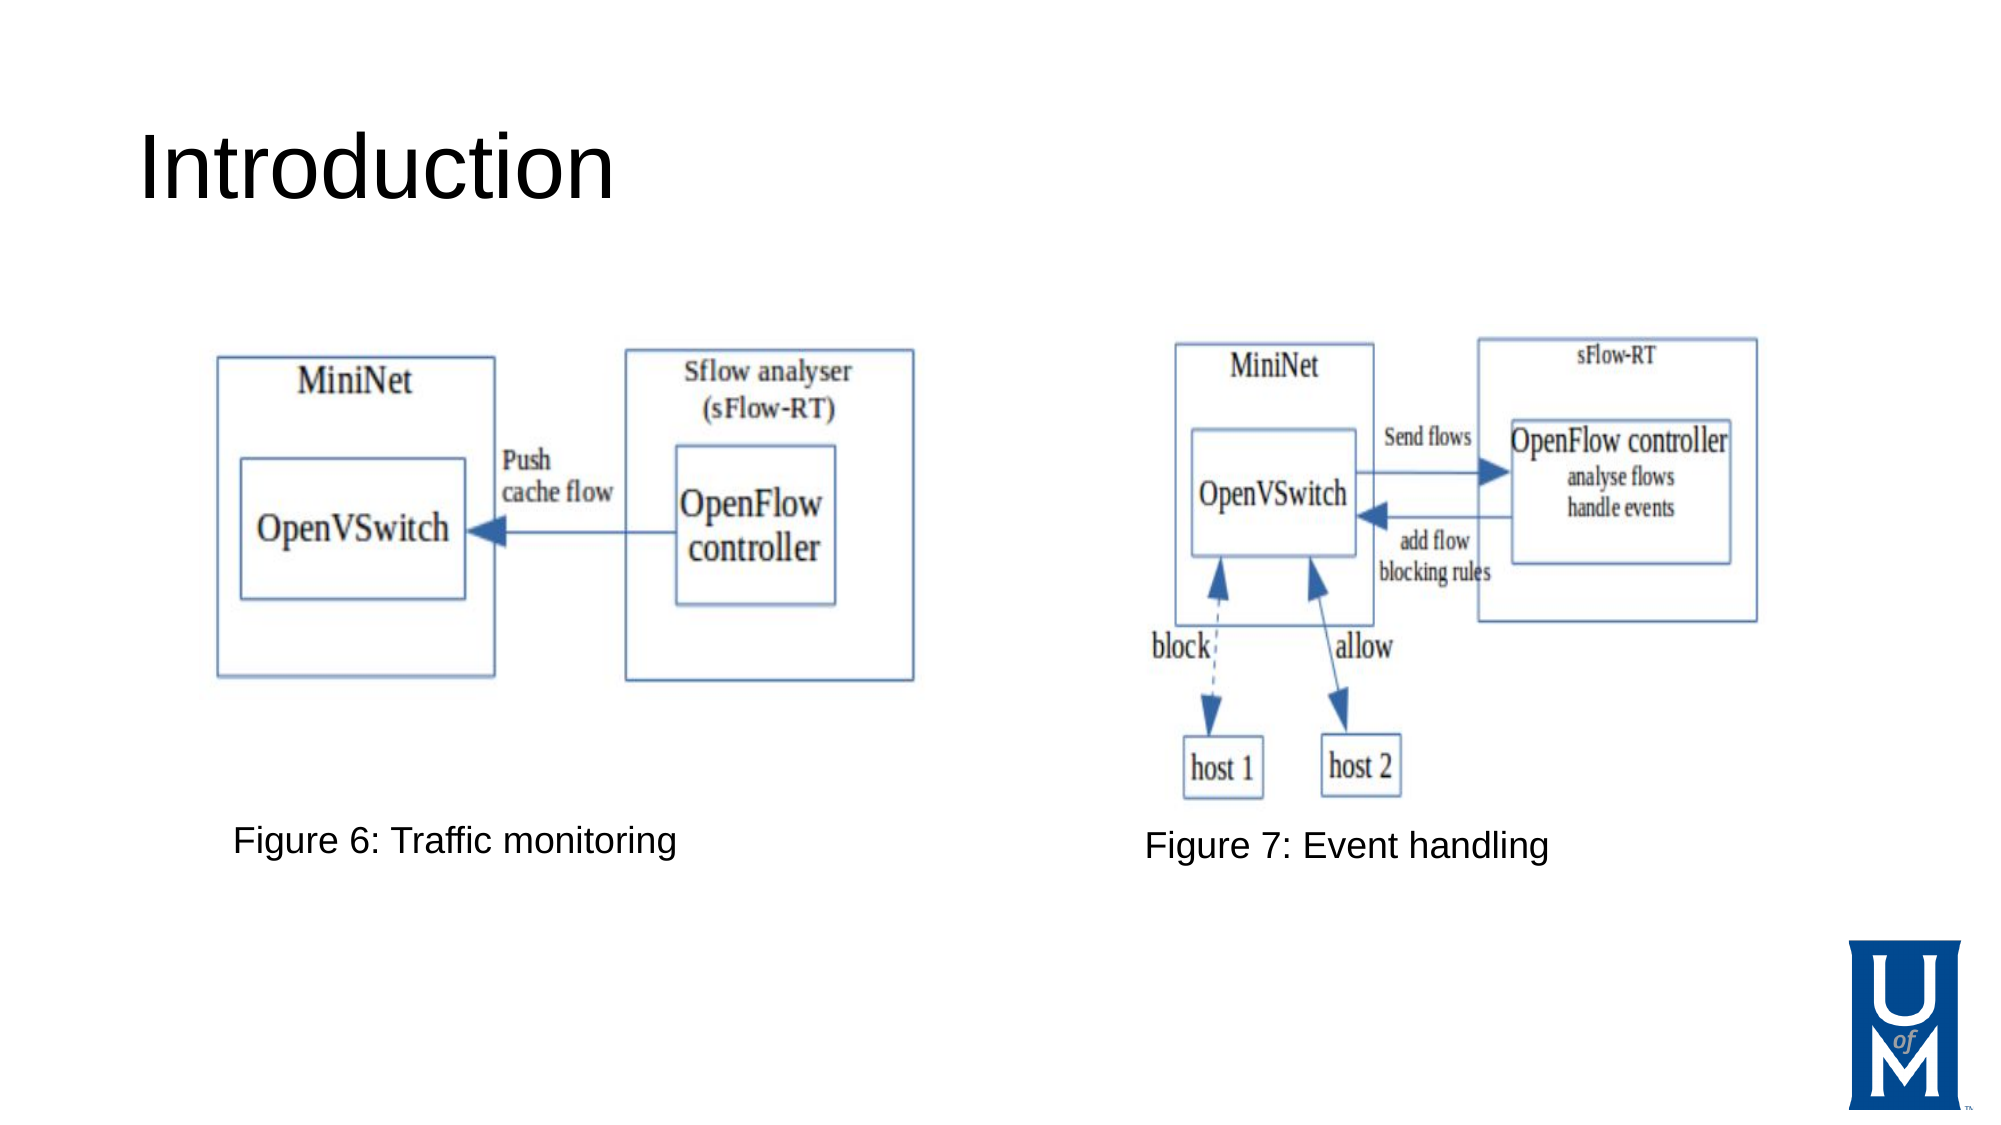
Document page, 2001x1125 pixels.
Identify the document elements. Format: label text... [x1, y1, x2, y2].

text_box [137, 299, 1863, 1014]
text_box Introduction [137, 59, 1863, 278]
picture [199, 324, 934, 700]
text_box Figure 6: Traffic monitoring [218, 808, 817, 914]
picture [1129, 324, 1786, 826]
text_box Figure 7: Event handling [1129, 832, 1728, 919]
